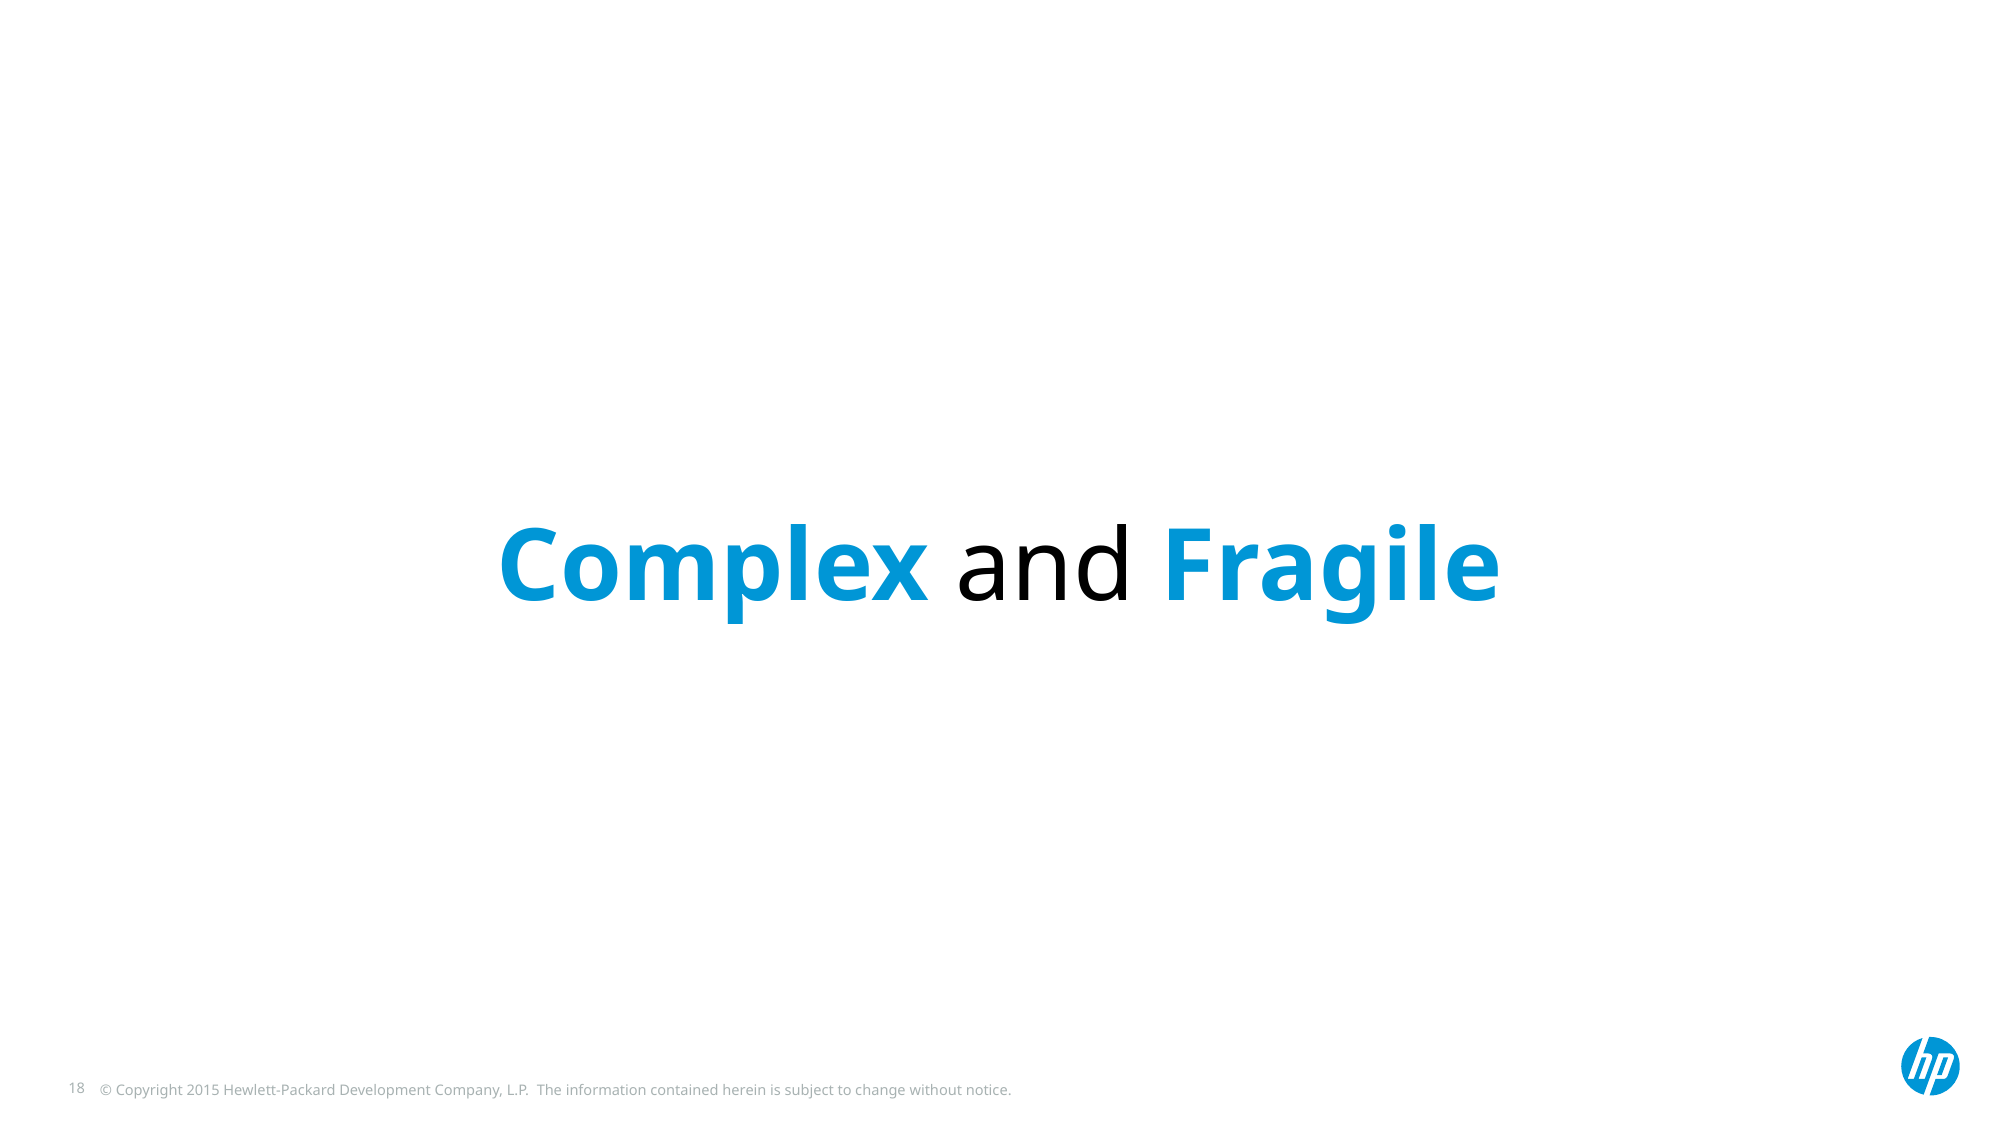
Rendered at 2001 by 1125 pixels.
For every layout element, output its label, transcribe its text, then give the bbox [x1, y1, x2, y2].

text_box Complex and Fragile [249, 471, 1750, 666]
slide_number 18 [34, 1062, 85, 1099]
